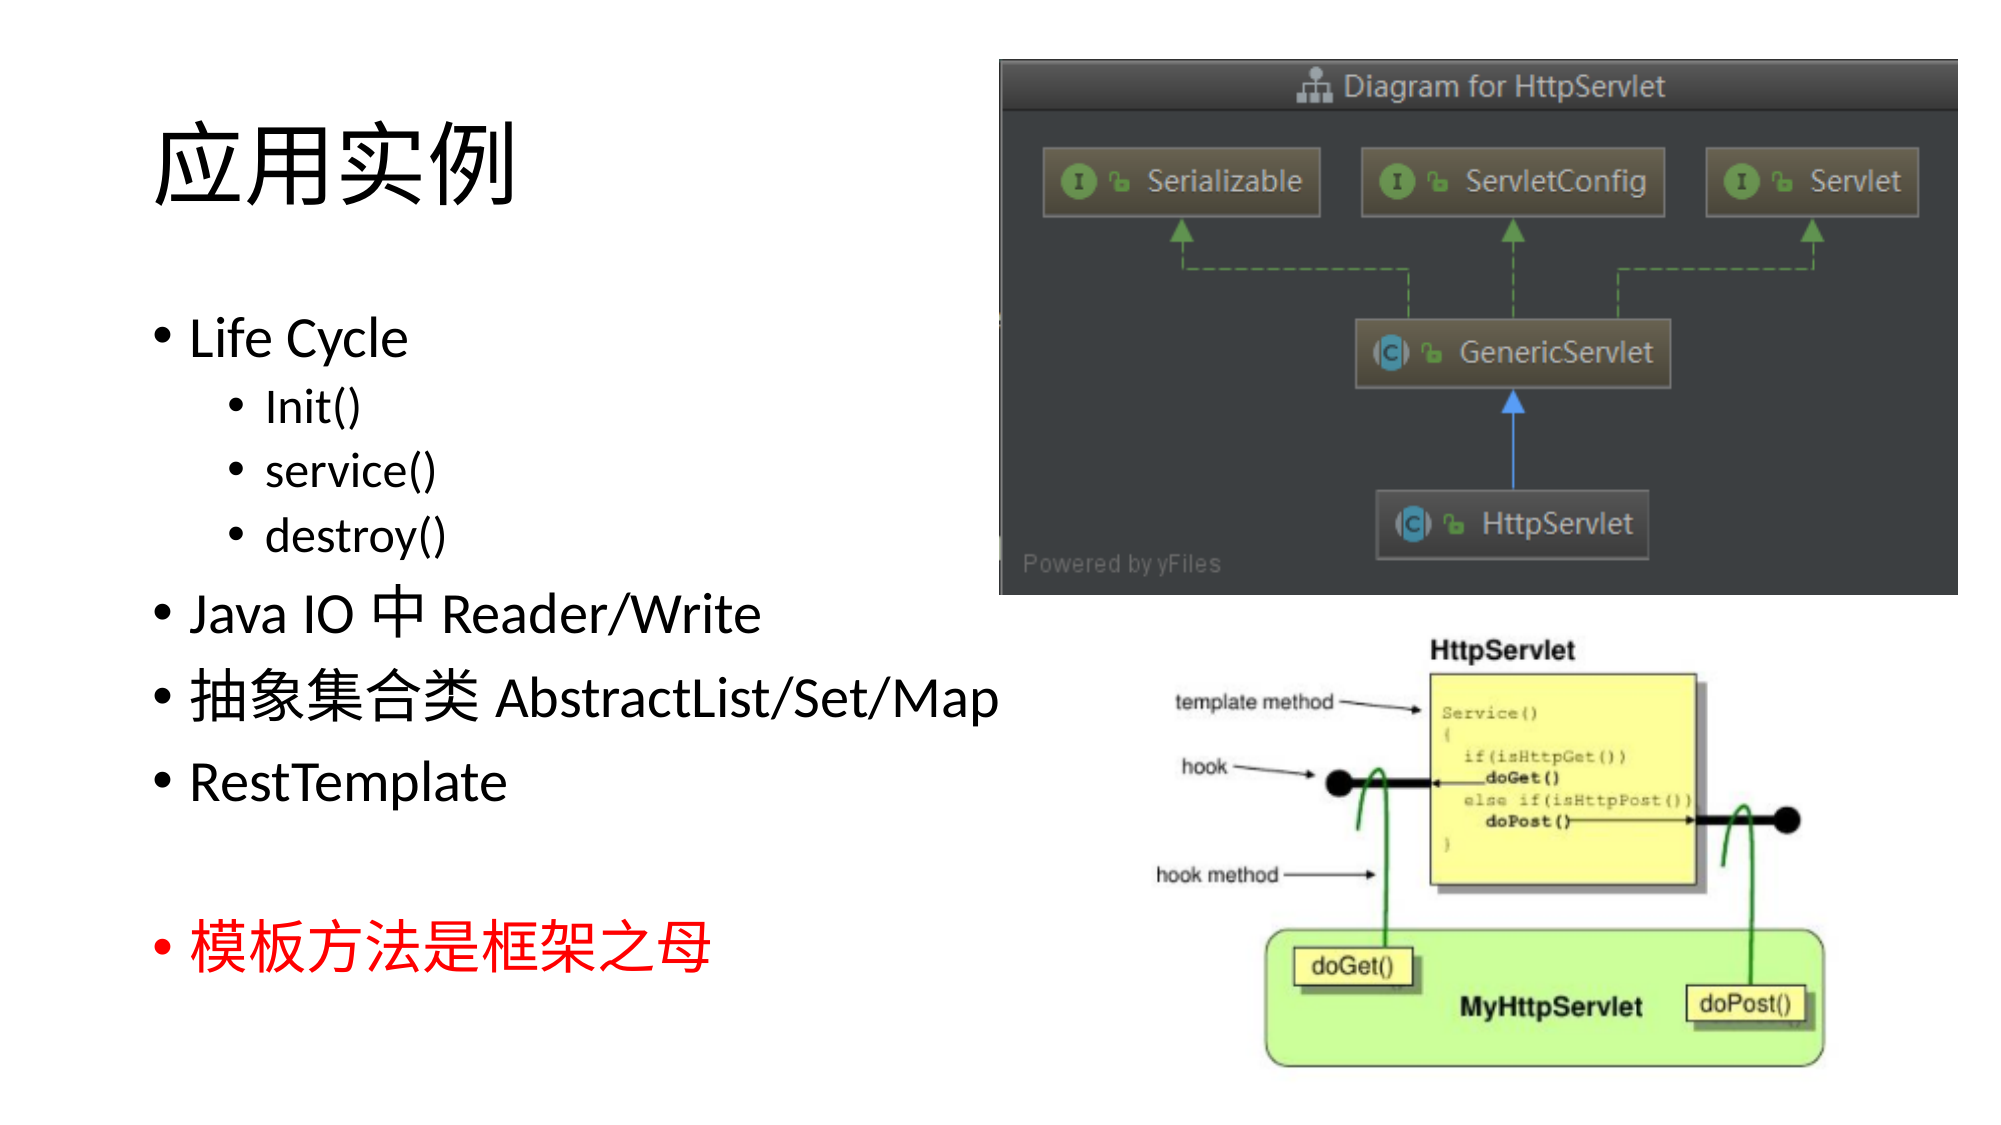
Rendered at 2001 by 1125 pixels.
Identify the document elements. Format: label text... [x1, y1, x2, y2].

picture [999, 59, 1958, 1109]
list Life Cycle Init() service() destroy() Java IO中Reader/Write 抽象集合类AbstractList/Set/Map RestTemplate 模板方法是框架之母 [137, 299, 1085, 1014]
title 应用实例 [137, 59, 999, 278]
